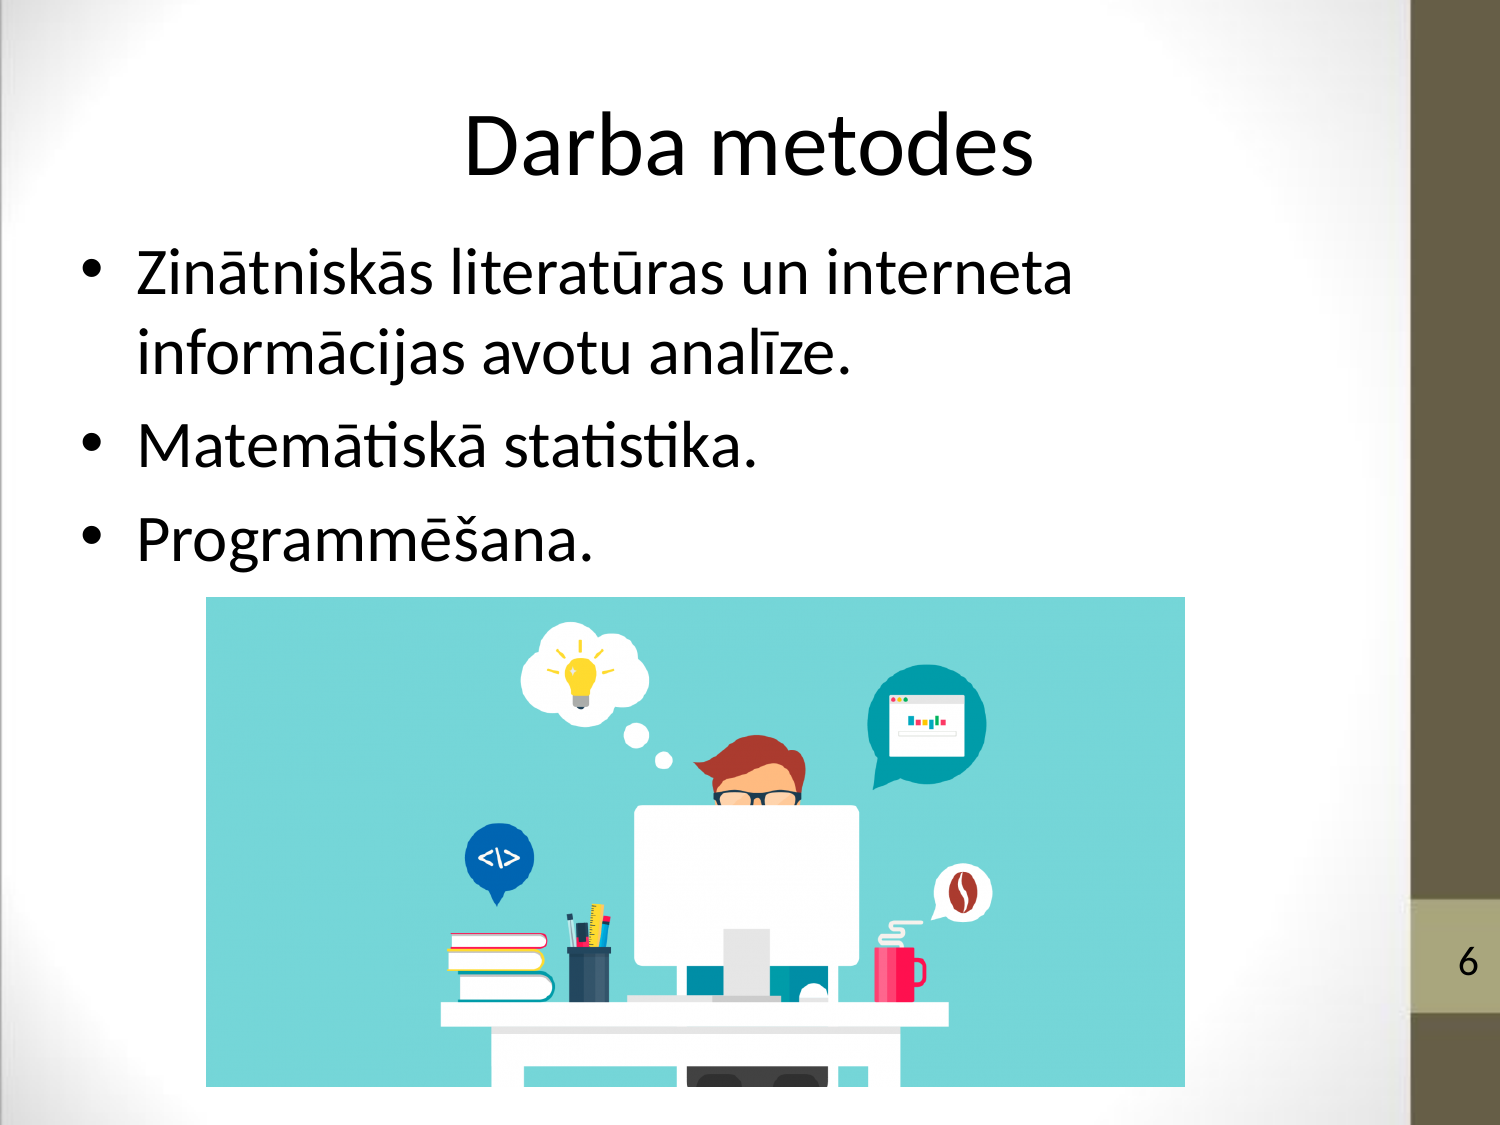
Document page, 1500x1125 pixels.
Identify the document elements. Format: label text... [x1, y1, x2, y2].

list Zinātniskās literatūras un interneta informācijas avotu analīze. Matemātiskā statistika. Programmēšana. [64, 219, 1415, 963]
title Darba metodes [75, 45, 1425, 233]
picture [0, 0, 1500, 1125]
slide_number 6 [1411, 928, 1495, 989]
